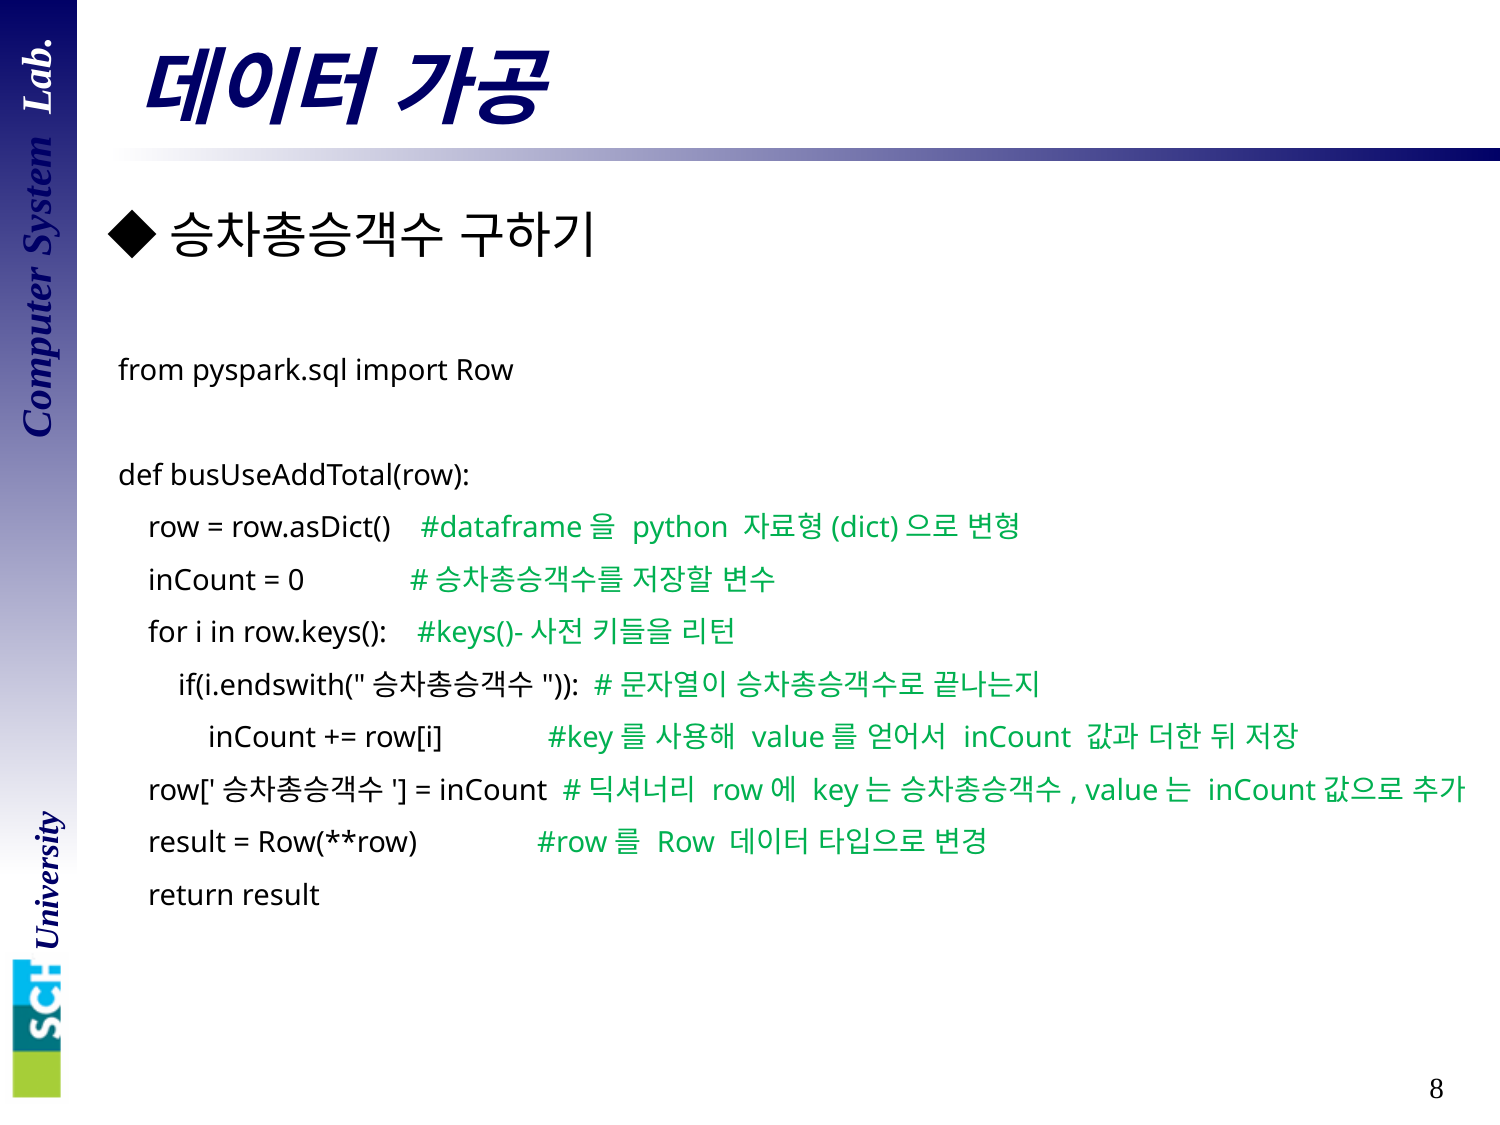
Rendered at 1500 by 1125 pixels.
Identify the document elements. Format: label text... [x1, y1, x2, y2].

picture [5, 952, 69, 1104]
text_box ◆승차총승객수 구하기 [92, 195, 1428, 271]
text_box from pyspark.sql import Row def busUseAddTotal(row): row = row.asDict() #dataframe을 python 자료형(dict)으로 변형 inCount = 0 #승차총승객수를 저장할 변수 for i in row.keys(): #keys()-사전 키들을 리턴 if(i.endswith("승차총승객수")): #문자열이 승차총승객수로 끝나는지 inCount += row[i] #key를 사용해 value를 얻어서 inCount 값과 더한 뒤 저장 row['승차총승객수'] = inCount #딕셔너리 row에 key는 승차총승객수, value는 inCount값으로 추가 result = Row(**row) #row를 Row 데이터 타입으로 변경 return result [103, 326, 1500, 919]
title 데이터 가공 [123, 25, 1460, 143]
